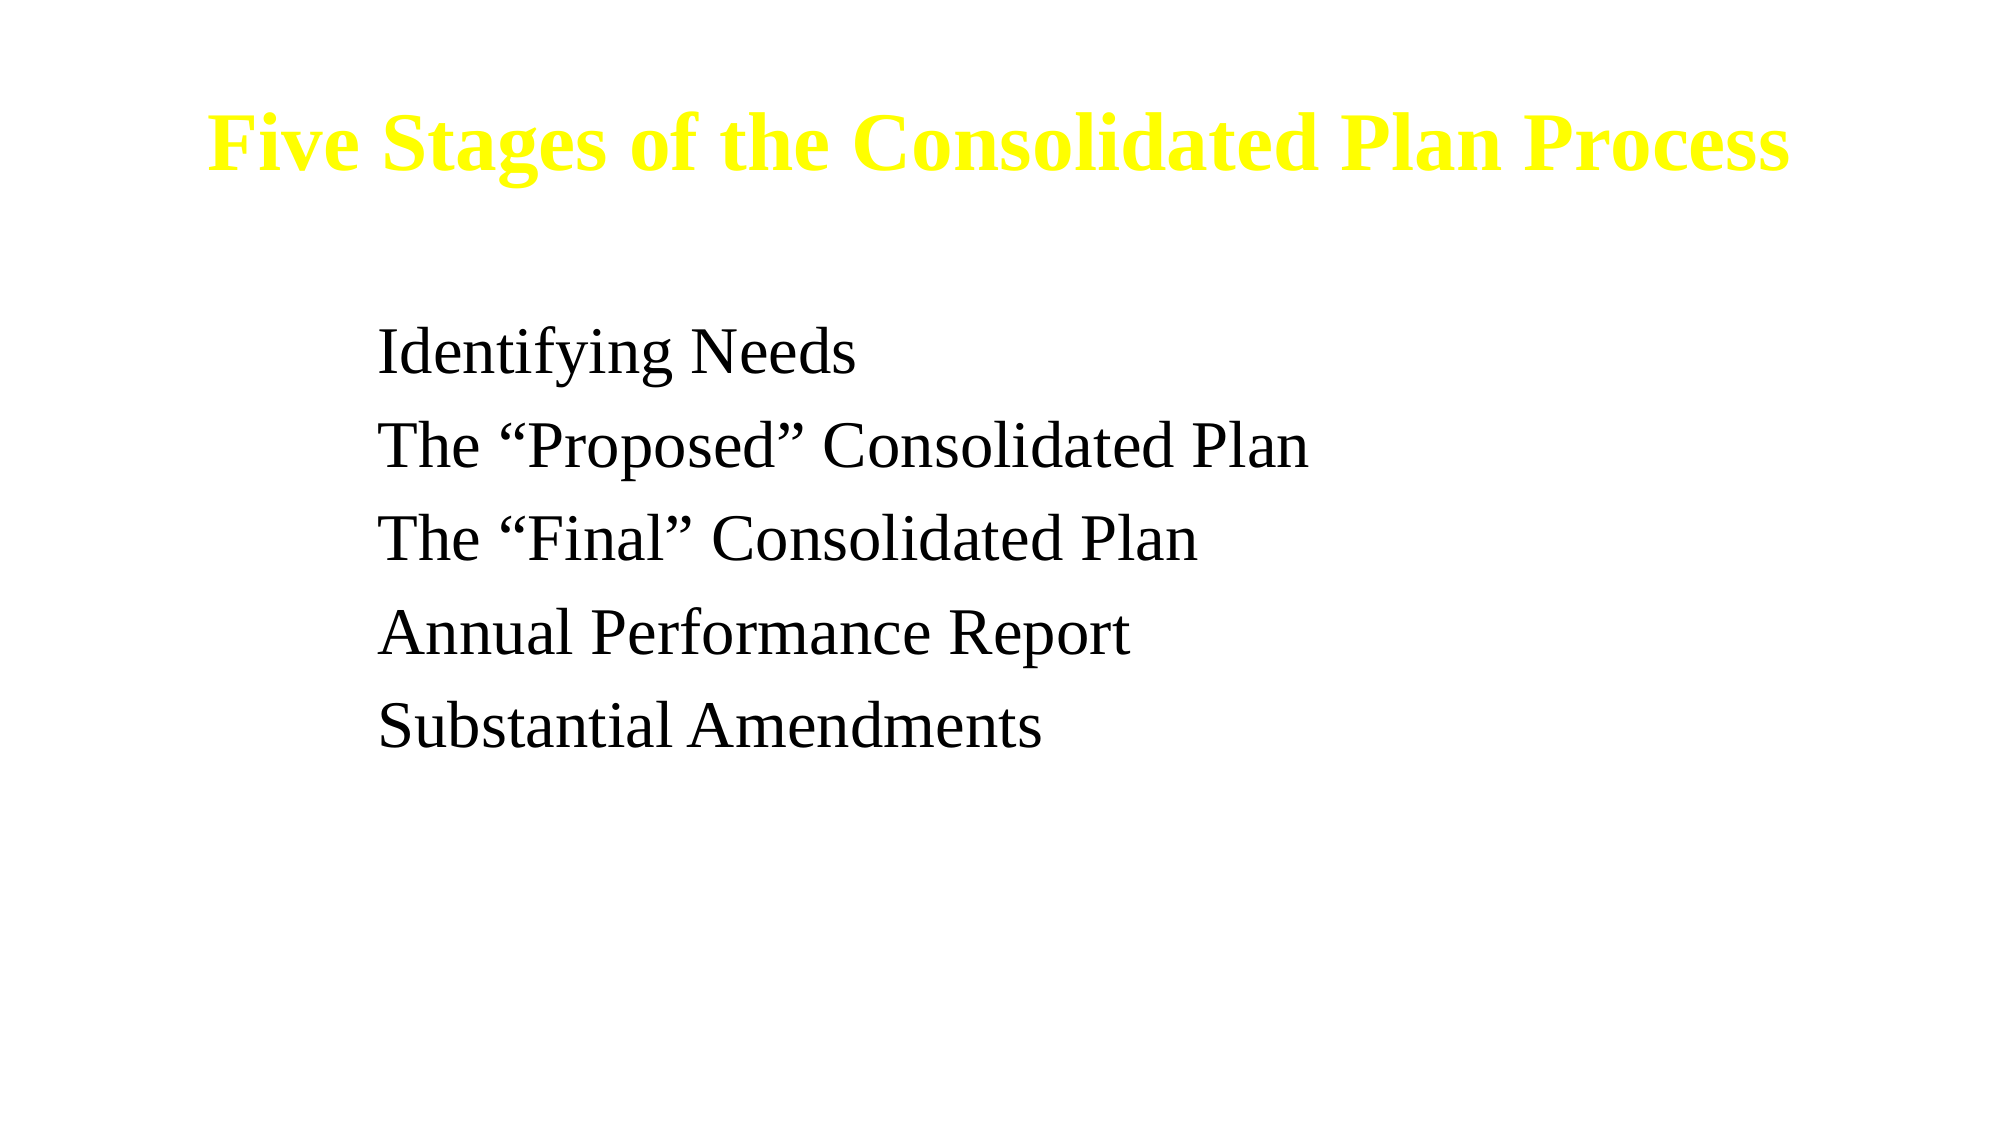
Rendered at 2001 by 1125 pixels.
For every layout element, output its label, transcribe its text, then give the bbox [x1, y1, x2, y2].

text_box Identifying Needs The “Proposed” Consolidated Plan The “Final” Consolidated Plan Annual Performance Report Substantial Amendments [362, 299, 1638, 1031]
text_box Five Stages of the Consolidated Plan Process [150, 37, 1850, 238]
